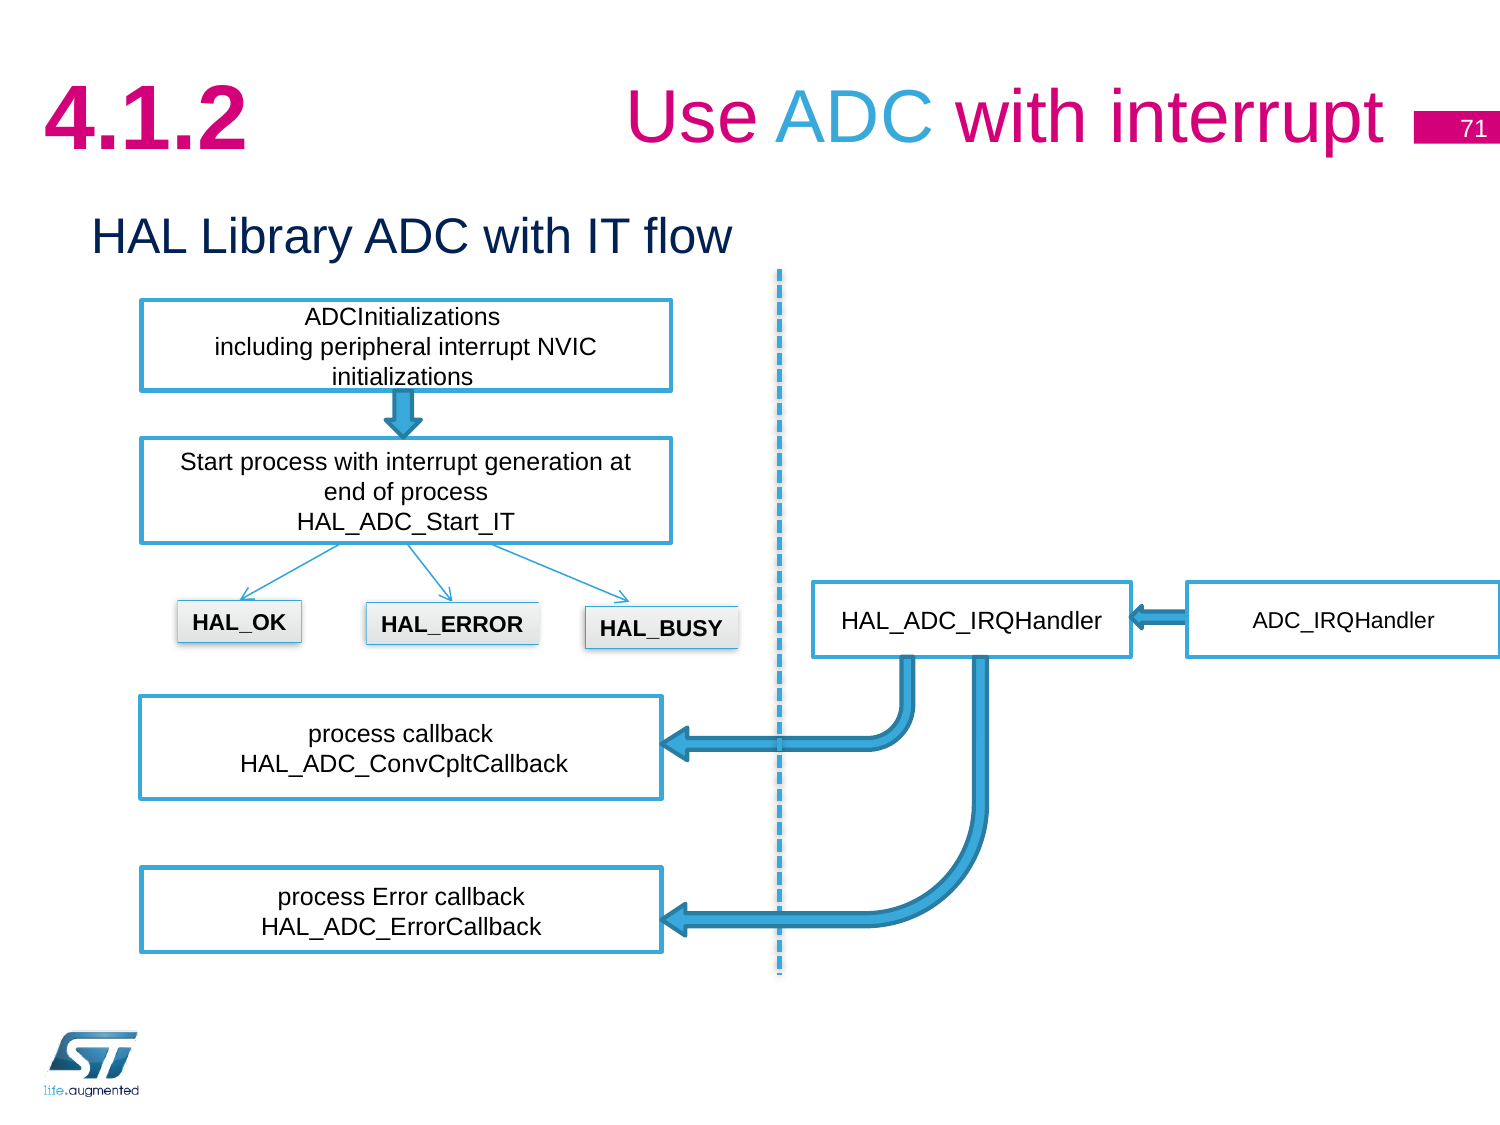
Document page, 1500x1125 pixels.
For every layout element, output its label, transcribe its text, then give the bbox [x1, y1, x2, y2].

text_box [659, 901, 775, 938]
list HAL Library ADC with IT flow [75, 196, 1427, 407]
text_box [659, 725, 773, 763]
text_box Start process with interrupt generation at end of process HAL_ADC_Start_IT [139, 436, 673, 545]
title Use ADC with interrupt [74, 18, 1400, 196]
text_box [383, 388, 423, 440]
text_box HAL_ERROR [366, 601, 539, 645]
text_box HAL_ADC_IRQHandler [811, 580, 1133, 659]
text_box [406, 543, 453, 603]
text_box [1128, 603, 1185, 631]
text_box process Error callback HAL_ADC_ErrorCallback [139, 865, 664, 954]
text_box ADC_IRQHandler [1185, 580, 1500, 659]
text_box HAL_OK [177, 599, 302, 643]
text_box ADCInitializations including peripheral interrupt NVIC initializations [139, 298, 673, 393]
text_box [239, 543, 342, 601]
text_box [783, 654, 990, 929]
text_box HAL_BUSY [584, 605, 739, 649]
text_box 4.1.2 [29, 19, 313, 207]
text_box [489, 543, 630, 603]
picture [36, 1022, 147, 1103]
text_box [786, 654, 916, 752]
slide_number 71 [1413, 111, 1500, 144]
text_box process callback HAL_ADC_ConvCpltCallback [138, 694, 664, 801]
